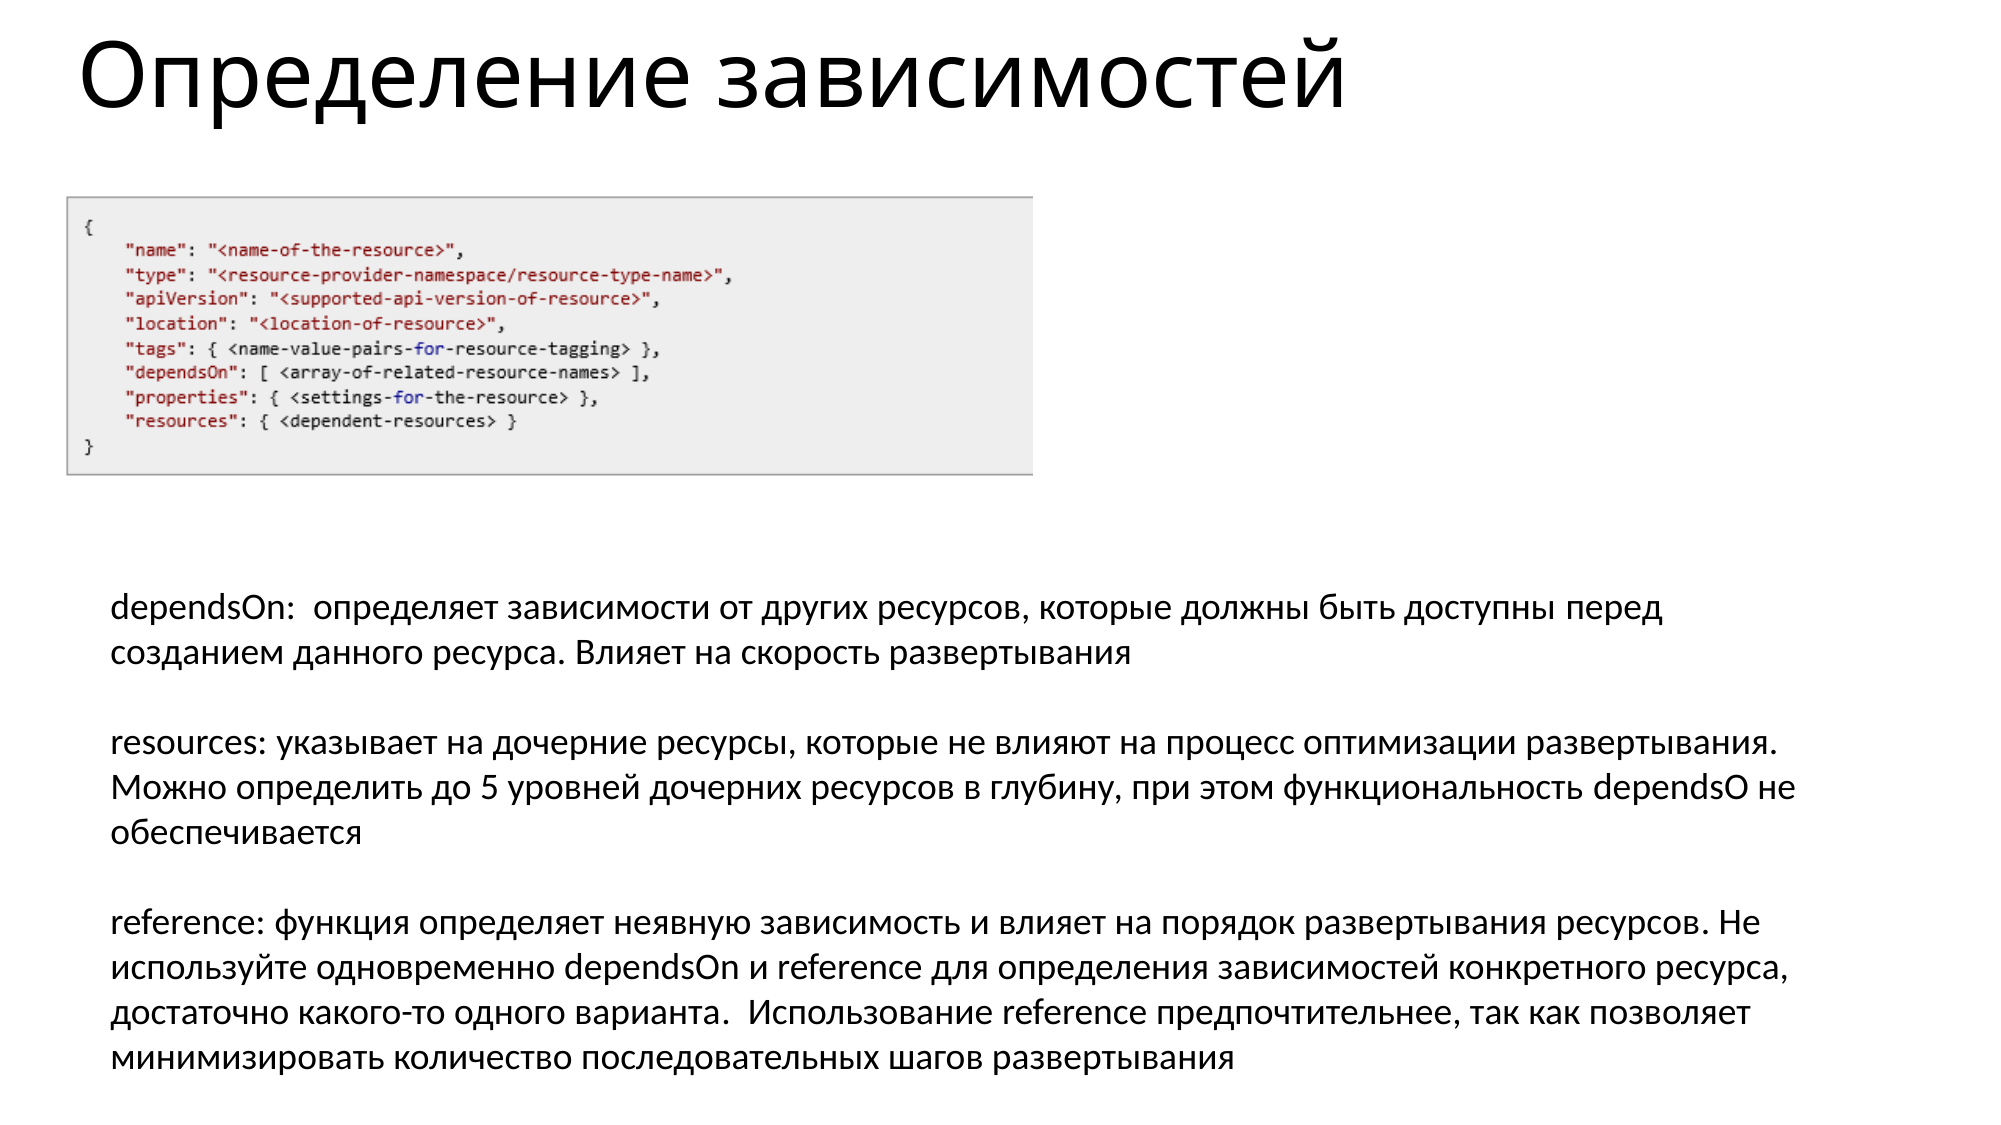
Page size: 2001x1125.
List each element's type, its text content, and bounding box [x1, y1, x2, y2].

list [61, 192, 1033, 493]
text_box dependsOn: определяет зависимости от других ресурсов, которые должны быть доступны перед созданием данного ресурса. Влияет на скорость развертывания resources: указывает на дочерние ресурсы, которые не влияют на процесс оптимизации развертывания. Можно определить до 5 уровней дочерних ресурсов в глубину, при этом функциональность dependsO не обеспечивается reference: функция определяет неявную зависимость и влияет на порядок развертывания ресурсов. Не используйте одновременно dependsOn и reference для определения зависимостей конкретного ресурса, достаточно какого-то одного варианта. Использование reference предпочтительнее, так как позволяет минимизировать количество последовательных шагов развертывания [95, 574, 1848, 1085]
title Определение зависимостей [62, 29, 1953, 205]
